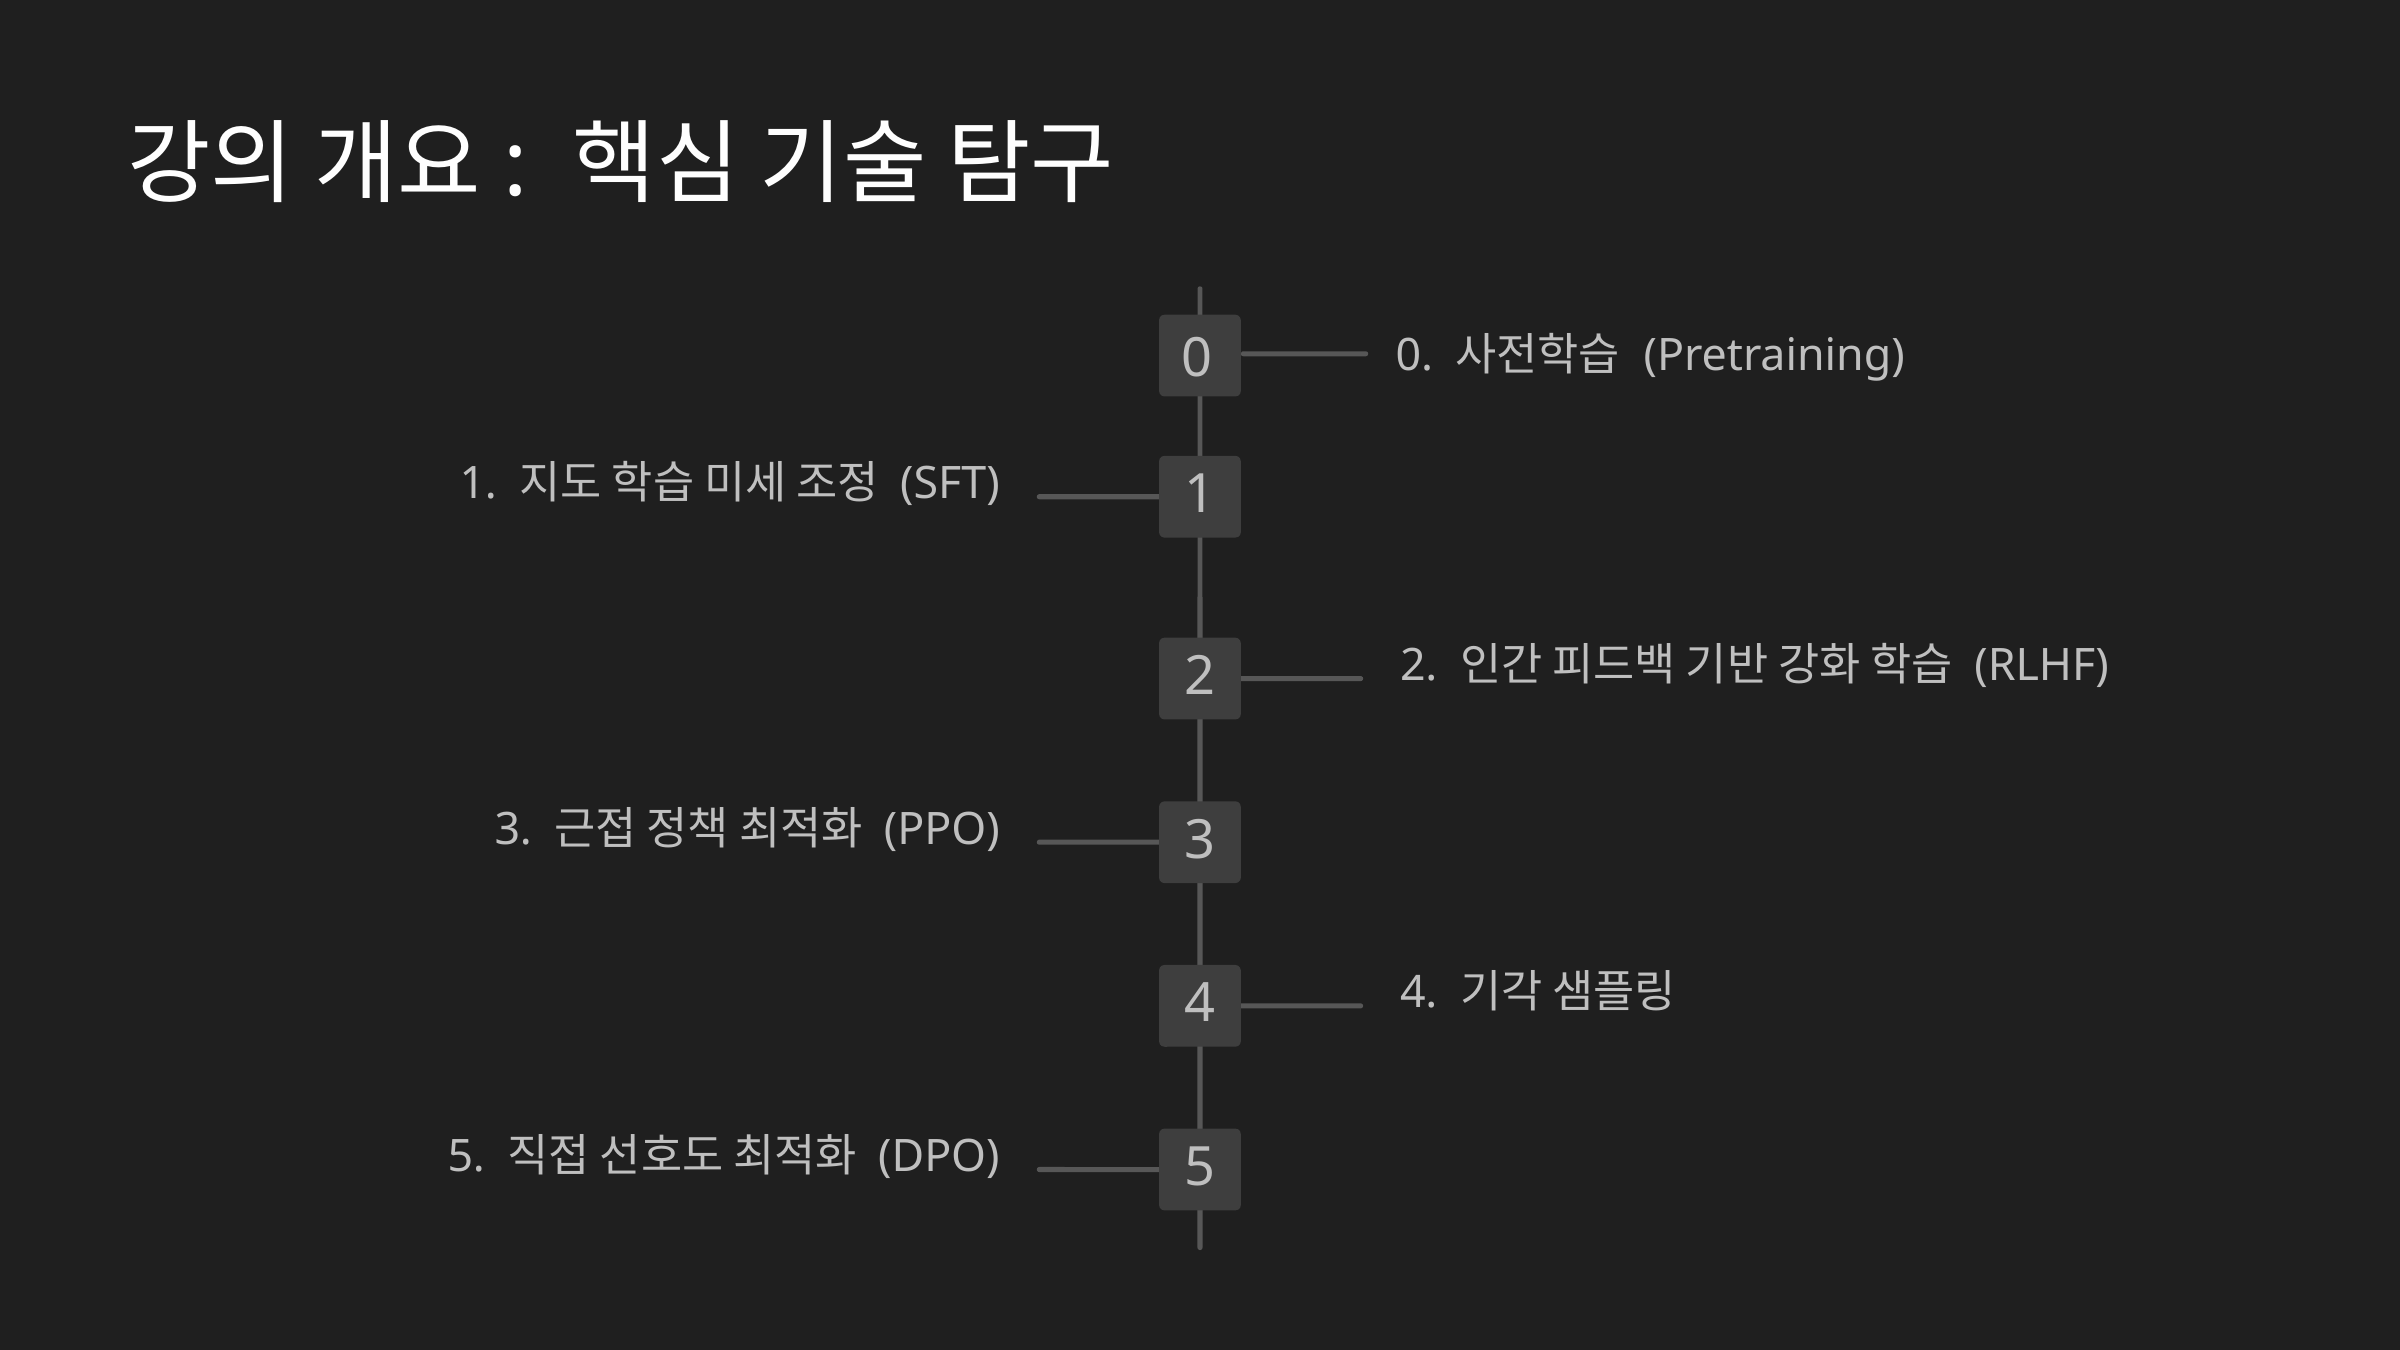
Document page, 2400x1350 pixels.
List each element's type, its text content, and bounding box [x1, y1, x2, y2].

text_box 4. 기각 샘플링 [1399, 960, 1855, 1018]
text_box [1159, 964, 1241, 1047]
text_box [1197, 538, 1203, 637]
text_box 2. 인간 피드백 기반 강화 학습 (RLHF) [1400, 633, 1982, 690]
text_box [1241, 1003, 1364, 1009]
text_box [1197, 1211, 1203, 1251]
text_box [1197, 397, 1203, 455]
text_box 0. 사전학습 (Pretraining) [1450, 322, 1906, 380]
text_box [1159, 455, 1241, 538]
text_box 1 [1189, 469, 1211, 524]
text_box [1159, 801, 1241, 884]
text_box 1. 지도 학습 미세 조정 (SFT) [545, 451, 1000, 508]
text_box [1159, 314, 1241, 397]
text_box [1036, 839, 1159, 845]
text_box [1197, 286, 1203, 314]
text_box 3. 근접 정책 최적화 (PPO) [545, 796, 1000, 854]
text_box [1197, 1047, 1203, 1128]
text_box 5 [1184, 1142, 1216, 1197]
text_box 2 [1185, 651, 1216, 706]
text_box 4 [1183, 978, 1217, 1034]
text_box 3 [1184, 814, 1216, 870]
text_box [1241, 351, 1369, 357]
text_box 0 [1186, 332, 1208, 388]
text_box [1197, 884, 1203, 964]
text_box [1241, 676, 1364, 682]
text_box [1036, 494, 1159, 500]
text_box [1036, 1166, 1159, 1173]
text_box 강의 개요: 핵심 기술 탐구 [127, 99, 1037, 214]
text_box [1159, 637, 1241, 720]
text_box [1159, 1128, 1241, 1211]
text_box 5. 직접 선호도 최적화 (DPO) [545, 1124, 1000, 1181]
text_box [1197, 720, 1203, 801]
